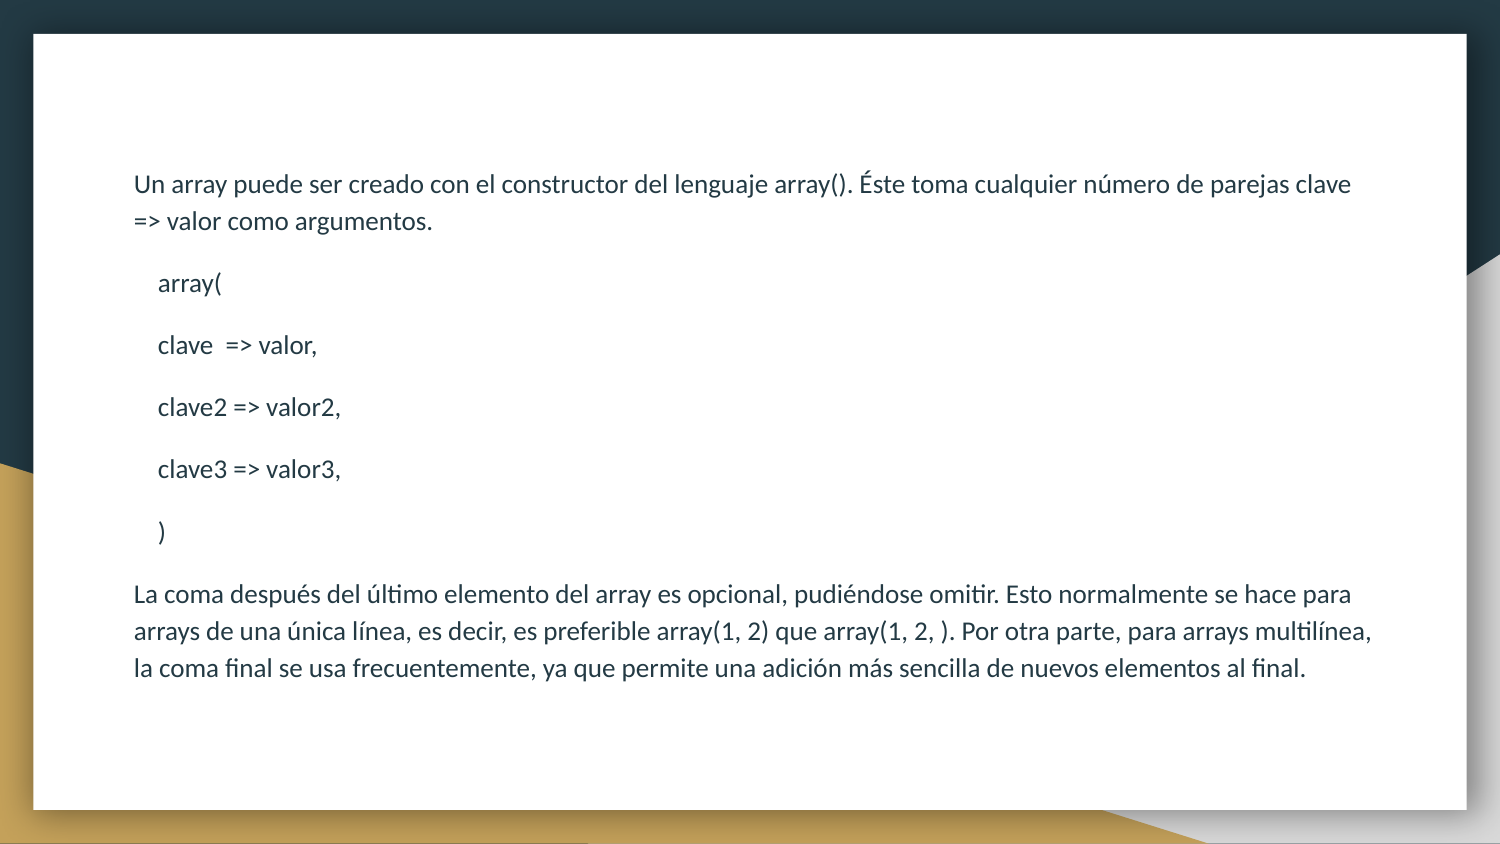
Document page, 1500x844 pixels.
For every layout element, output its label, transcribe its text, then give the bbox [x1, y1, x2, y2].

list Un array puede ser creado con el constructor del lenguaje array(). Éste toma cualquier número de parejas clave => valor como argumentos. array( clave => valor, clave2 => valor2, clave3 => valor3, ) La coma después del último elemento del array es opcional, pudiéndose omitir. Esto normalmente se hace para arrays de una única línea, es decir, es preferible array(1, 2) que array(1, 2, ). Por otra parte, para arrays multilínea, la coma final se usa frecuentemente, ya que permite una adición más sencilla de nuevos elementos al final. [118, 146, 1400, 778]
